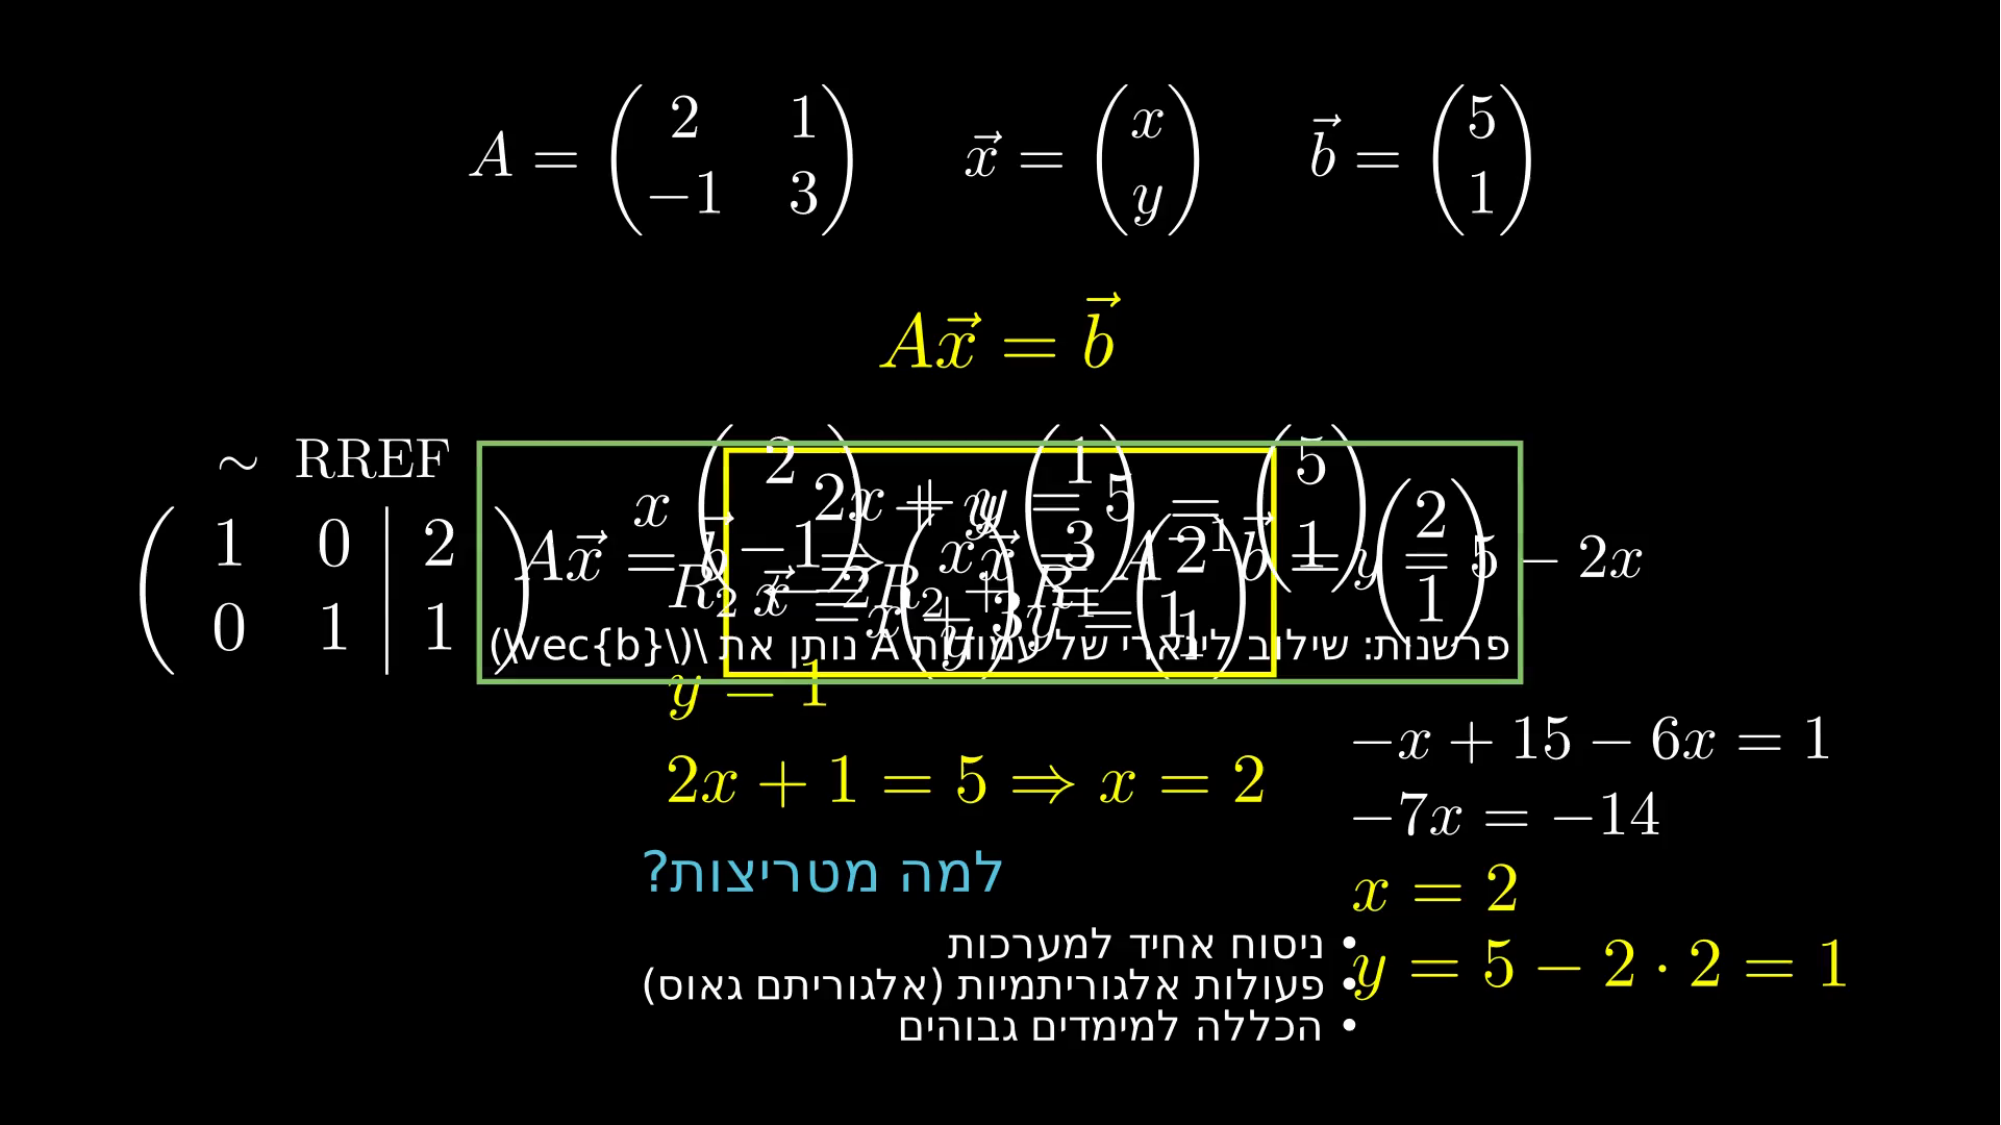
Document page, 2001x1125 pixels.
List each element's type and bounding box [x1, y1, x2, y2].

text_box [0, 0, 2000, 1125]
